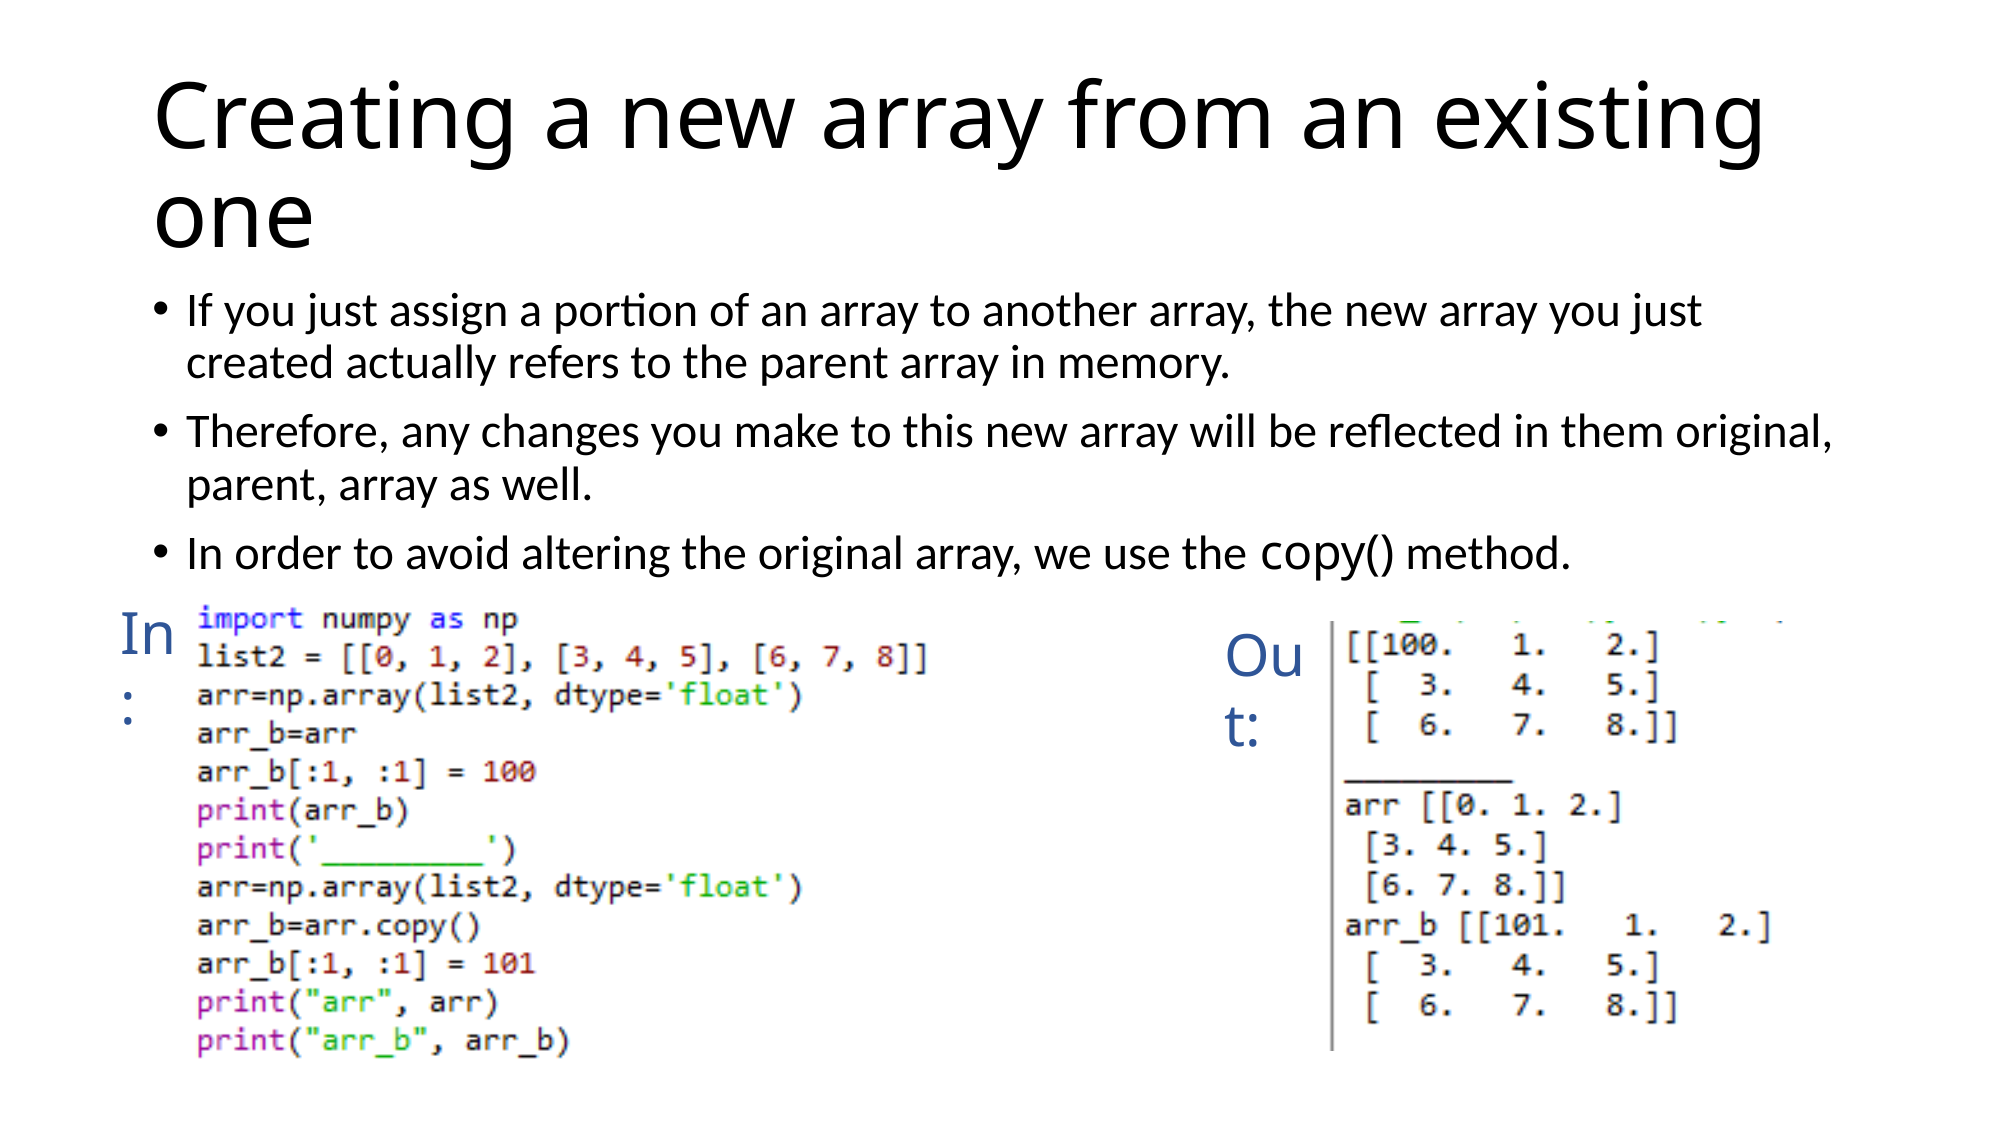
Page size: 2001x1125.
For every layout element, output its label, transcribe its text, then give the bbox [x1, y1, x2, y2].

text_box In: [106, 588, 192, 744]
title Creating a new array from an existing one [137, 59, 1863, 277]
picture [192, 588, 992, 1084]
picture [1329, 621, 1828, 1051]
list If you just assign a portion of an array to another array, the new array you just created actually refers to the parent array in memory. Therefore, any changes you make to this new array will be reflected in them original, parent, array as well. In order to avoid altering the original array, we use the copy() method. [137, 277, 1863, 589]
text_box Out: [1209, 610, 1330, 766]
